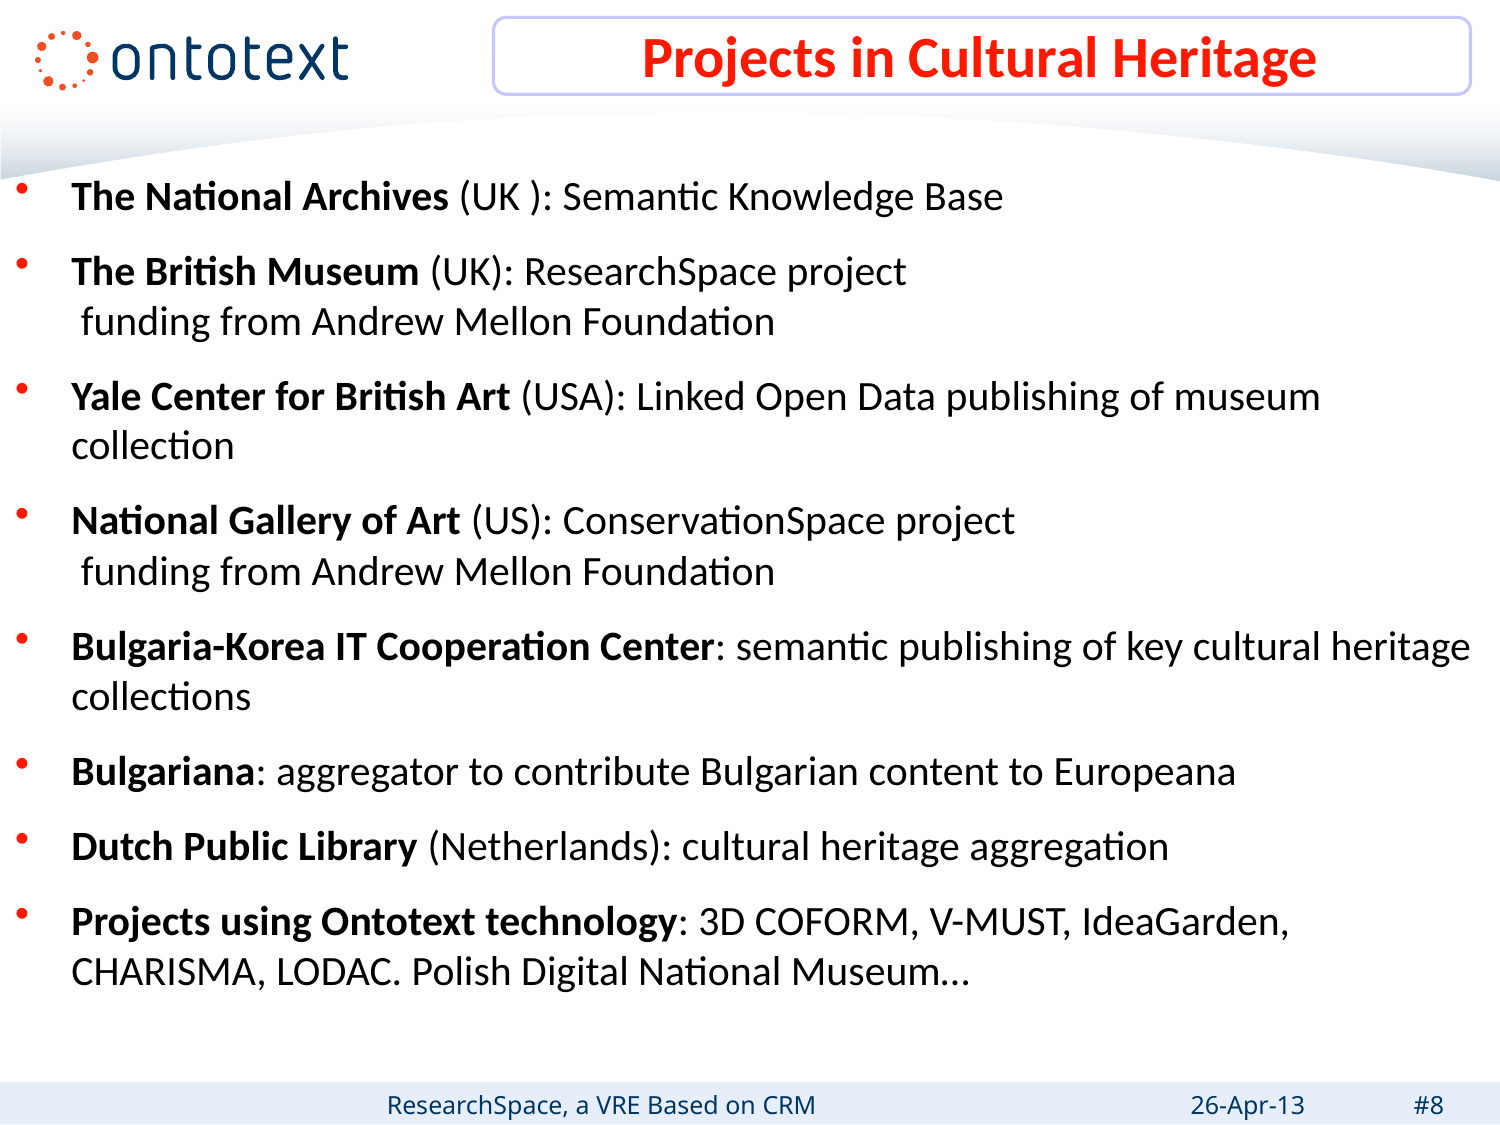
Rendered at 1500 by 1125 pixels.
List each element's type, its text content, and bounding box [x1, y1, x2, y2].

slide_number 26-Apr-13 [1160, 1082, 1336, 1123]
title Projects in Cultural Heritage [489, 0, 1471, 114]
slide_number #8 [1347, 1082, 1459, 1123]
list The National Archives (UK ): Semantic Knowledge Base The British Museum (UK): ResearchSpace project funding from Andrew Mellon Foundation Yale Center for British Art (USA): Linked Open Data publishing of museum collection National Gallery of Art (US): ConservationSpace project funding from Andrew Mellon Foundation Bulgaria-Korea IT Cooperation Center: semantic publishing of key cultural heritage collections Bulgariana: aggregator to contribute Bulgarian content to Europeana Dutch Public Library (Netherlands): cultural heritage aggregation Projects using Ontotext technology: 3D COFORM, V-MUST, IdeaGarden, CHARISMA, LODAC. Polish Digital National Museum… [0, 160, 1500, 1000]
footer ResearchSpace, a VRE Based on CRM [372, 1082, 1152, 1123]
